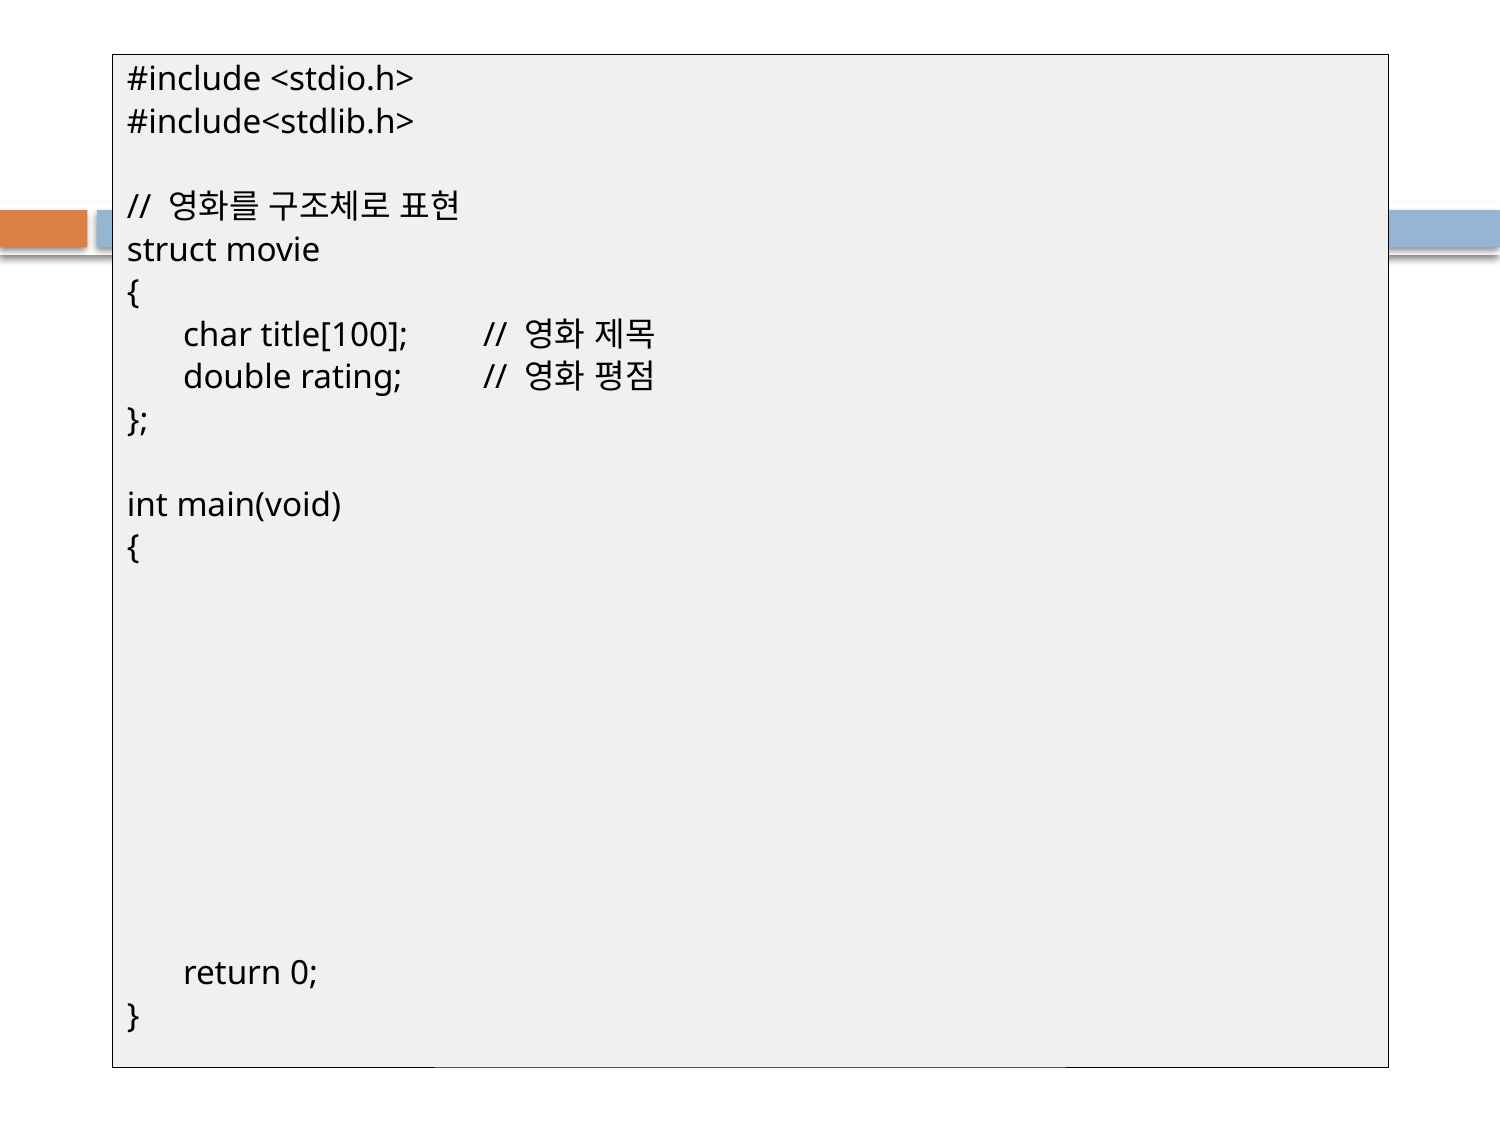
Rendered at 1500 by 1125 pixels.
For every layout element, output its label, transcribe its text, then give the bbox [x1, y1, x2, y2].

title Sol: [99, 37, 1438, 200]
text_box #include <stdio.h> #include<stdlib.h> // 영화를 구조체로 표현 struct movie { char title[100]; // 영화 제목 double rating; // 영화 평점 }; int main(void) { return 0; } [112, 54, 1388, 1068]
